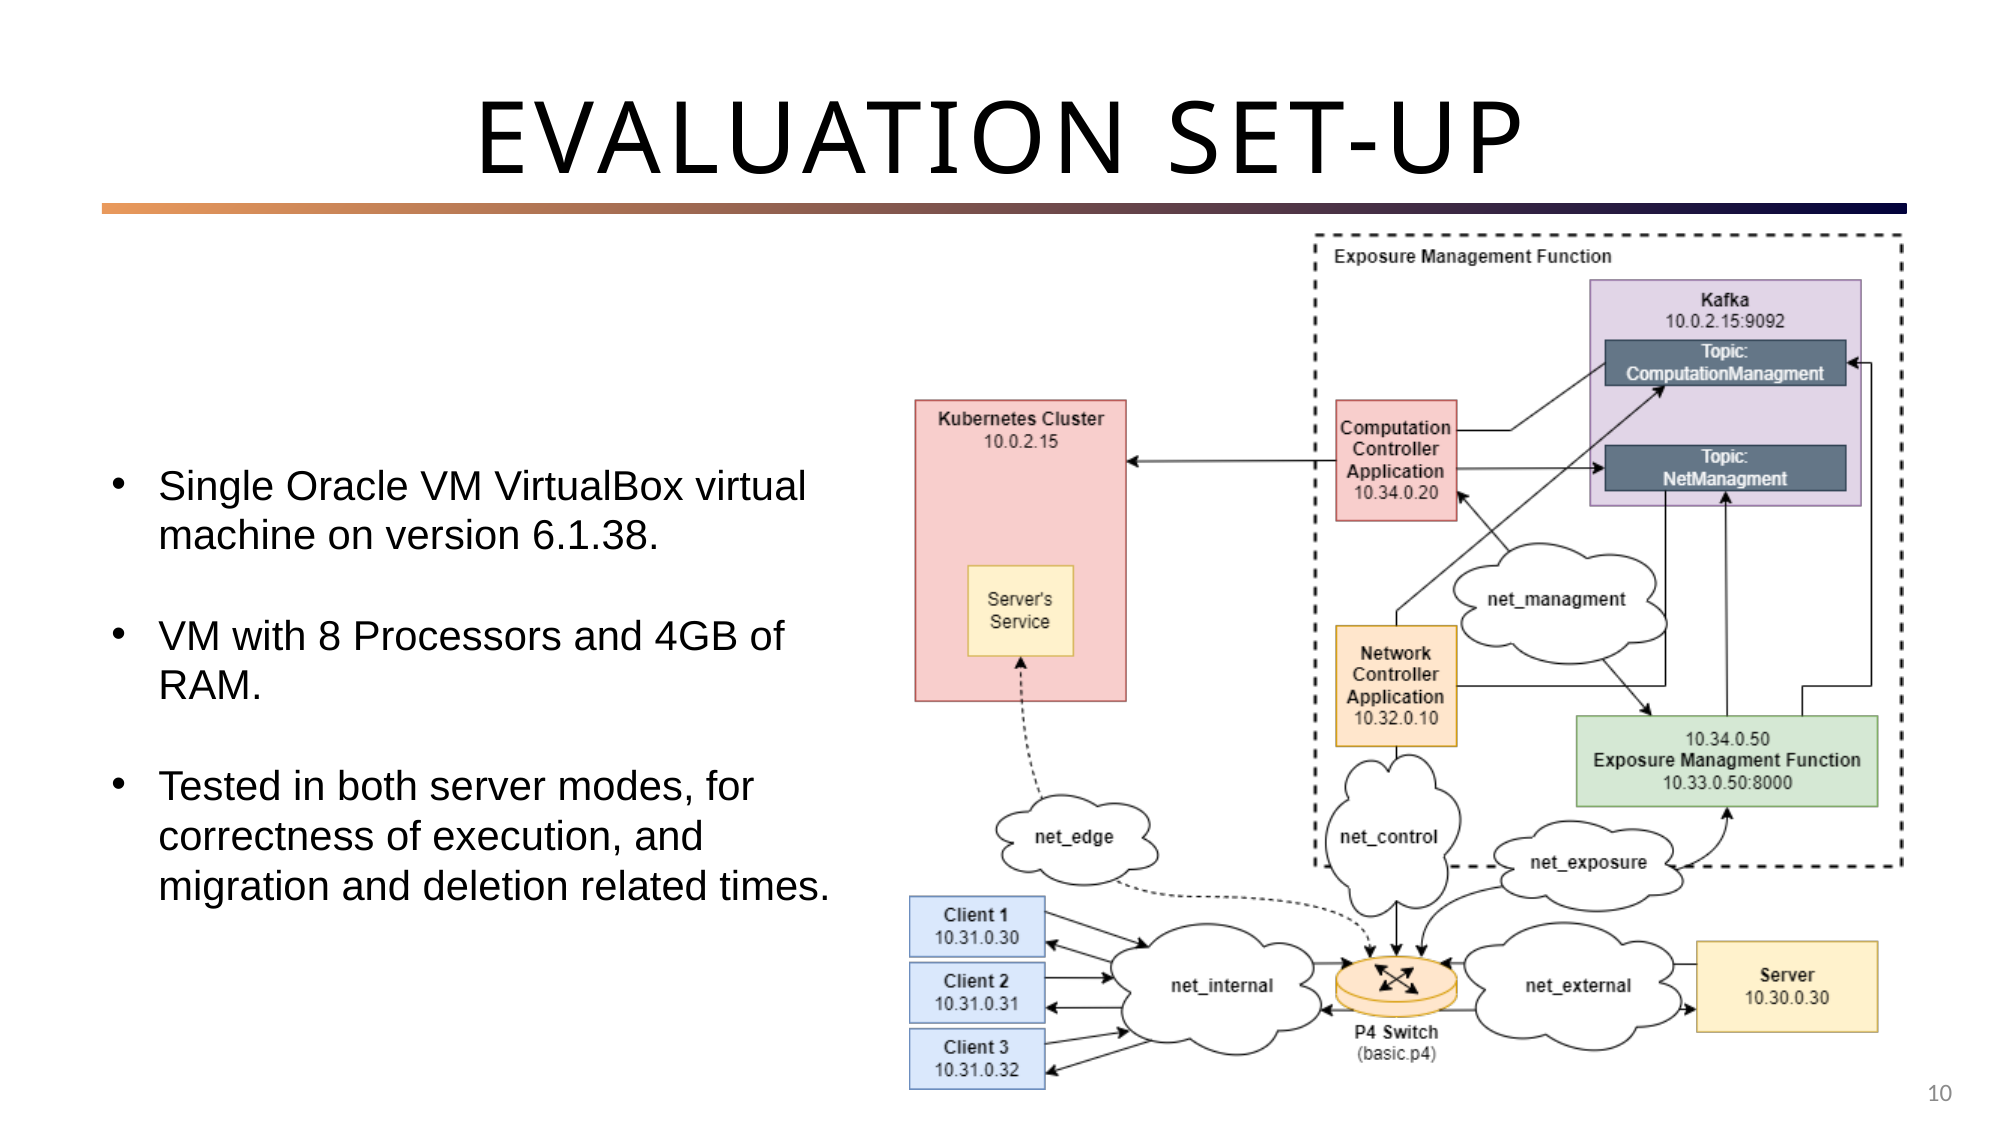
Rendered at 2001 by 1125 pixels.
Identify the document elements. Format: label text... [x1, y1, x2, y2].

picture [909, 233, 1904, 1090]
slide_number 10 [1894, 1061, 1968, 1121]
text_box [101, 203, 1908, 215]
title Evaluation set-up [97, 0, 1903, 267]
text_box Single Oracle VM VirtualBox virtual machine on version 6.1.38. VM with 8 Processors and 4GB of RAM. Tested in both server modes, for correctness of execution, and migration and deletion related times. [96, 400, 875, 916]
